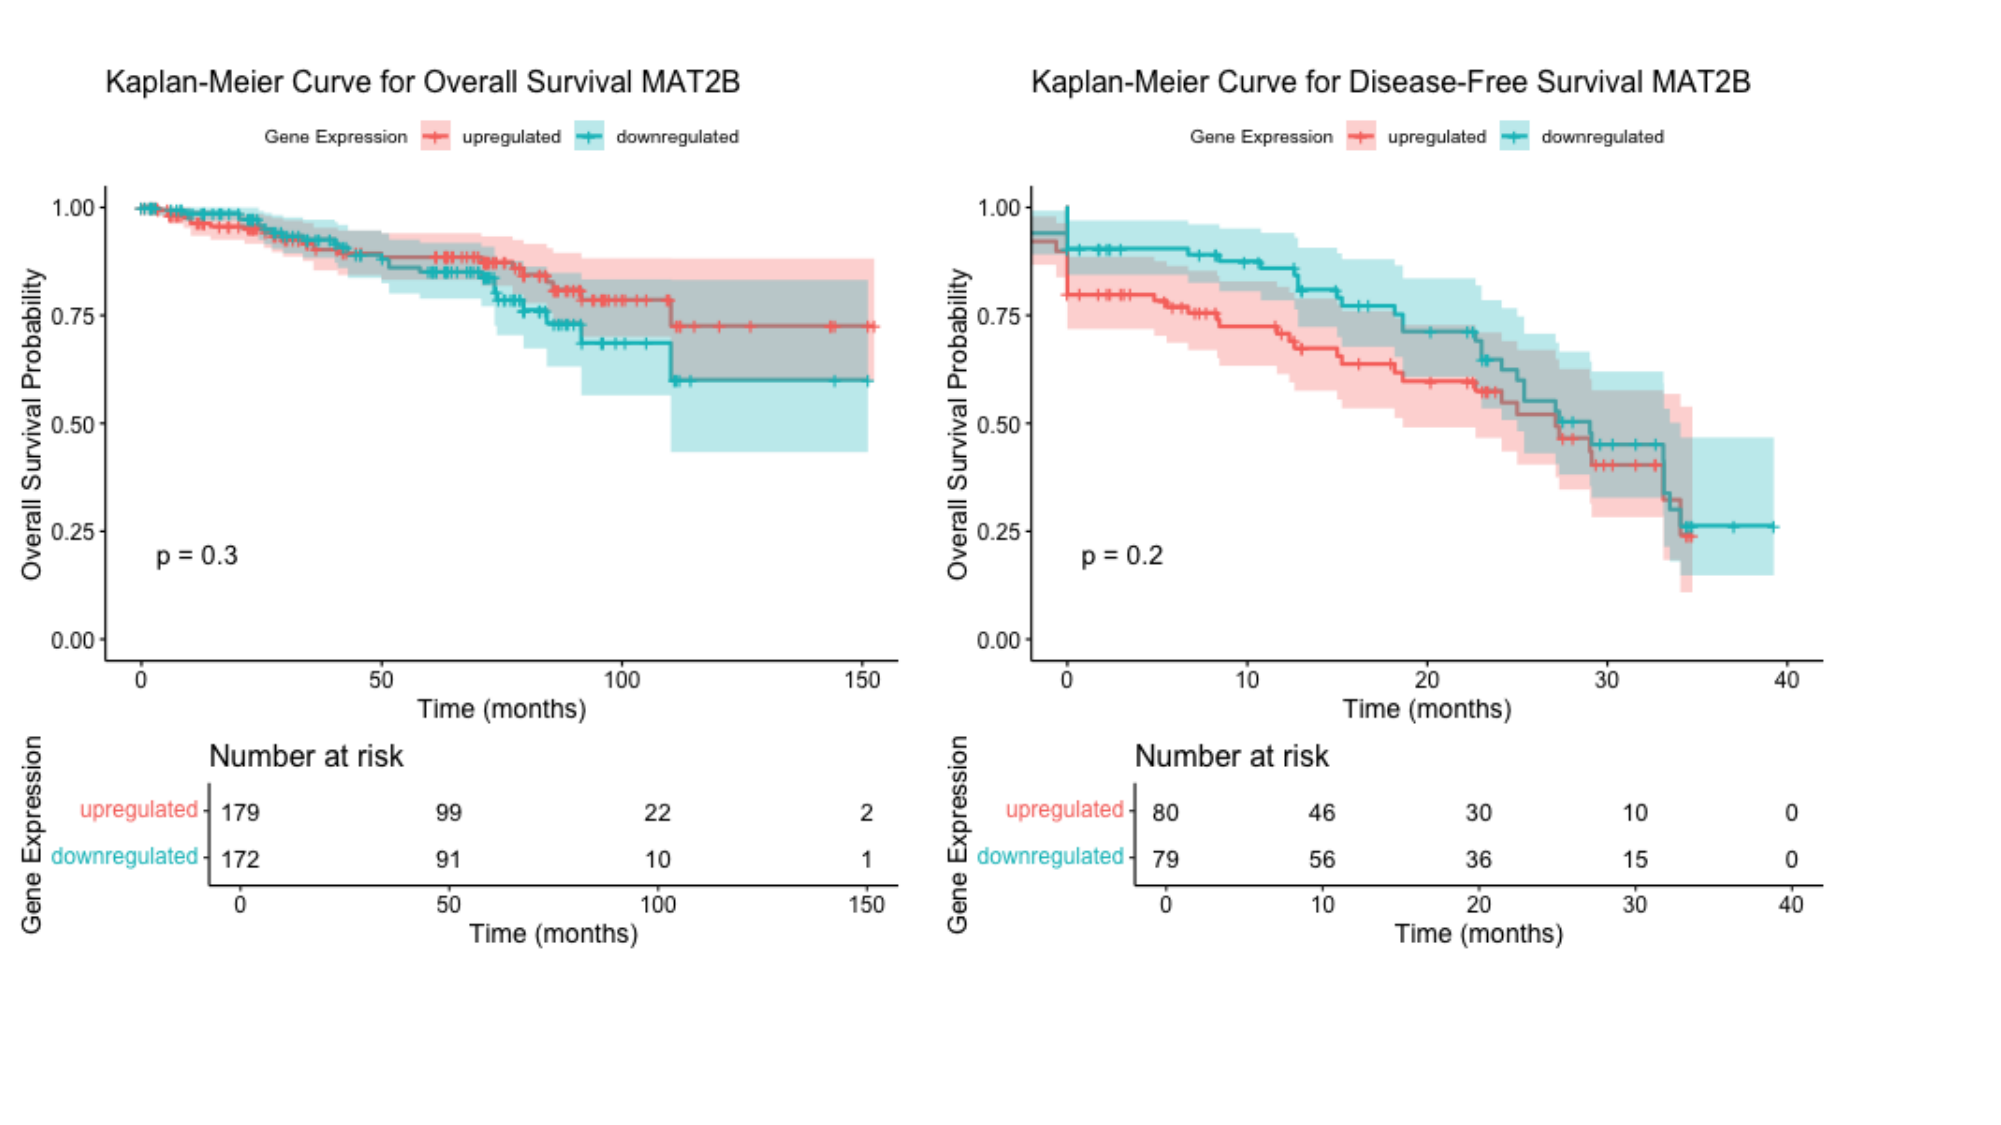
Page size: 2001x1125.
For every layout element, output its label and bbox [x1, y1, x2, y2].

picture [936, 59, 1836, 958]
list [11, 59, 910, 958]
